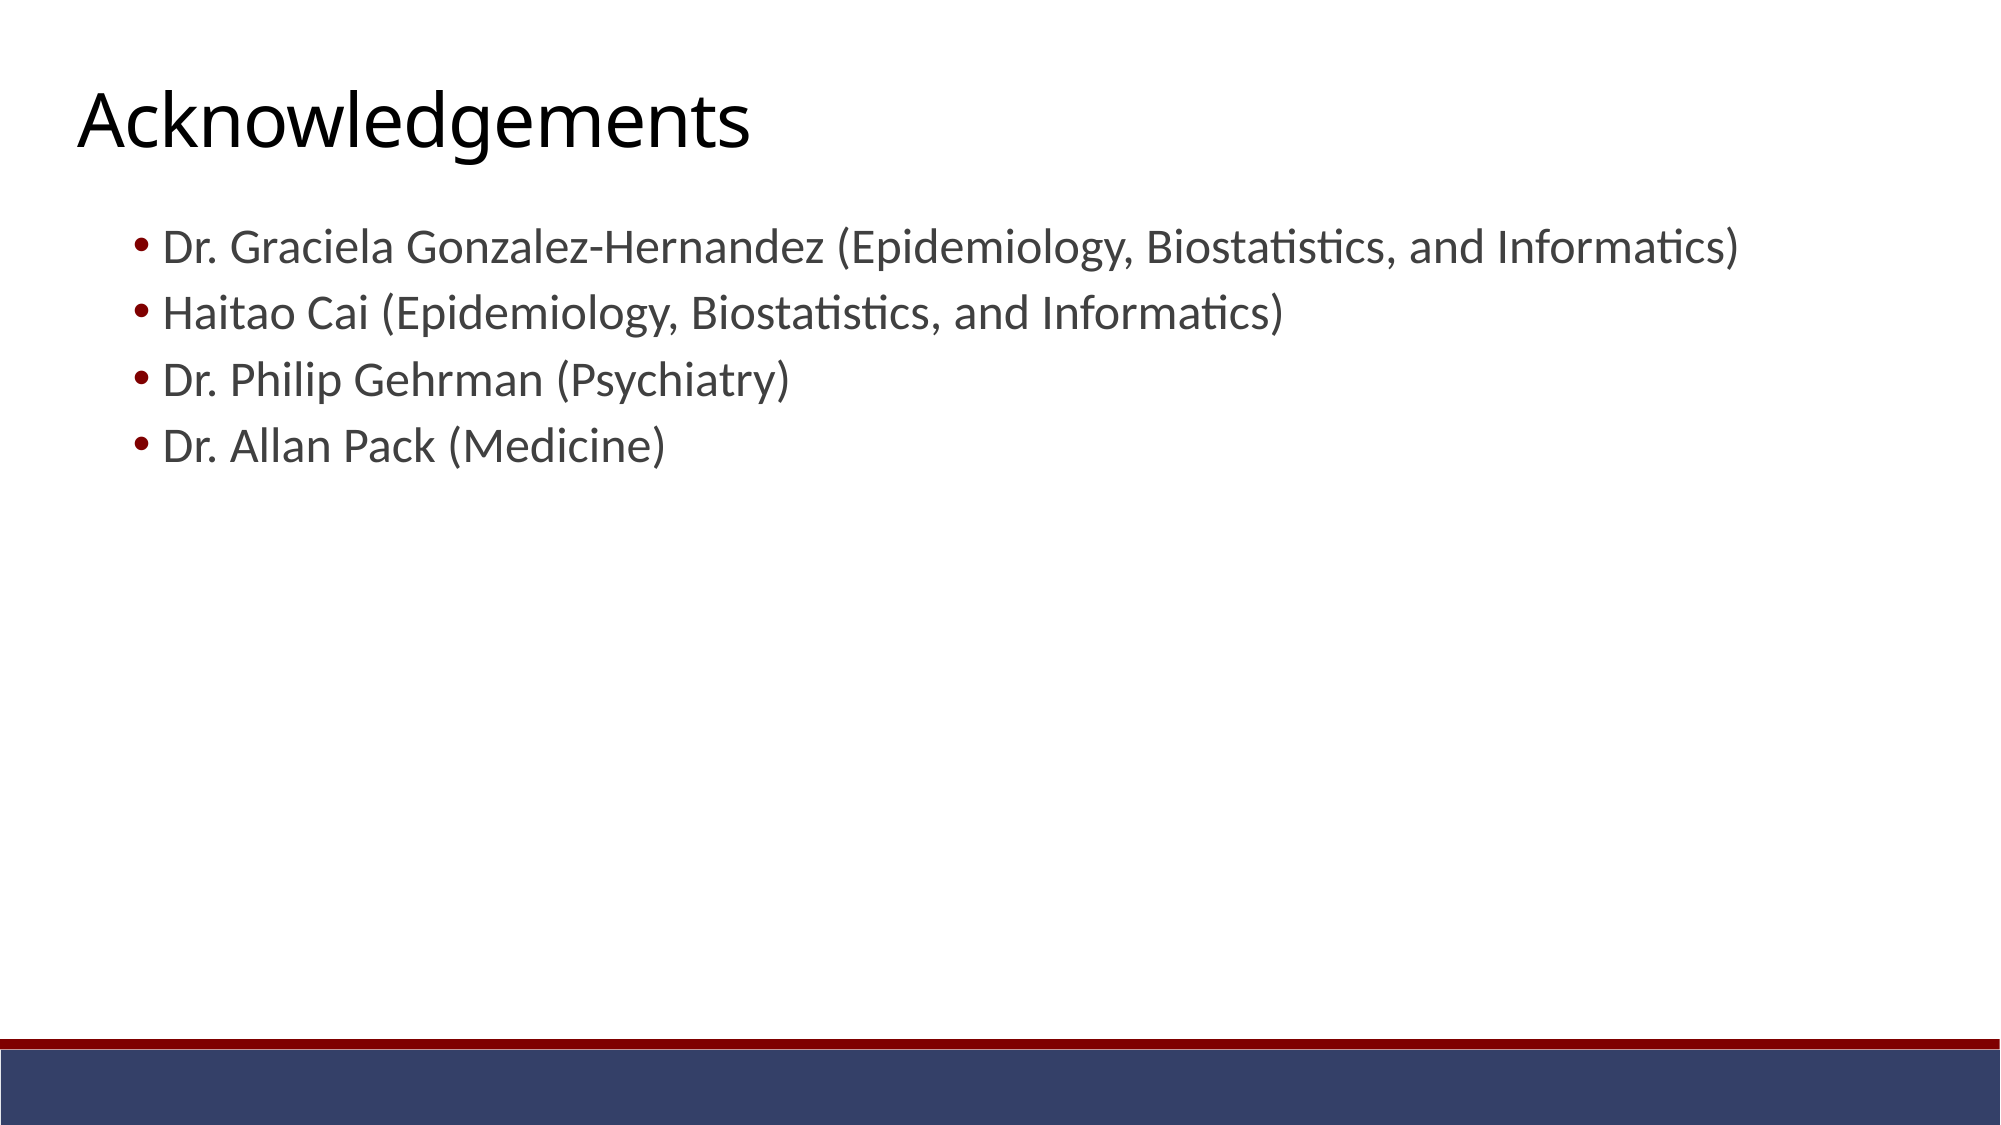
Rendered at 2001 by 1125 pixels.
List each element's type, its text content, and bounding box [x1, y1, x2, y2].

title Acknowledgements [62, 75, 1300, 171]
list Dr. Graciela Gonzalez-Hernandez (Epidemiology, Biostatistics, and Informatics) Haitao Cai (Epidemiology, Biostatistics, and Informatics) Dr. Philip Gehrman (Psychiatry) Dr. Allan Pack (Medicine) [99, 212, 1763, 975]
